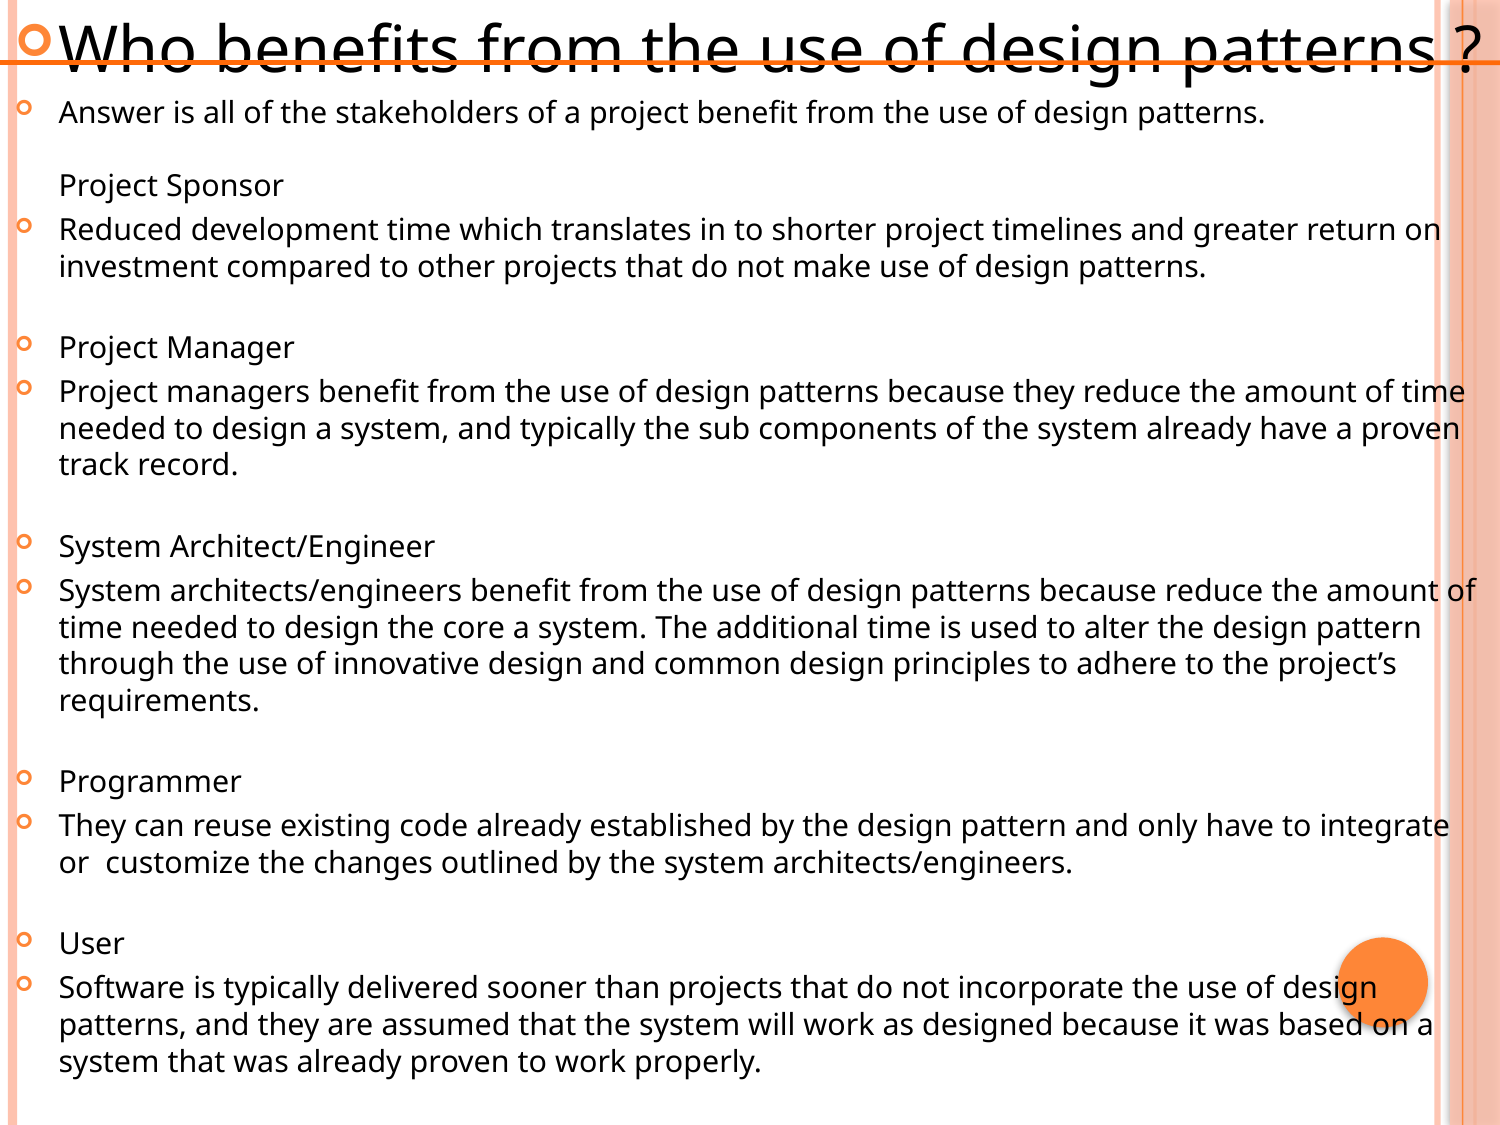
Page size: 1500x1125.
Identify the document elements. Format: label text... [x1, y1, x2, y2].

subtitle Who benefits from the use of design patterns ? Answer is all of the stakeholders of a project benefit from the use of design patterns. Project Sponsor Reduced development time which translates in to shorter project timelines and greater return on investment compared to other projects that do not make use of design patterns. Project Manager Project managers benefit from the use of design patterns because they reduce the amount of time needed to design a system, and typically the sub components of the system already have a proven track record. System Architect/Engineer System architects/engineers benefit from the use of design patterns because reduce the amount of time needed to design the core a system. The additional time is used to alter the design pattern through the use of innovative design and common design principles to adhere to the project’s requirements. Programmer They can reuse existing code already established by the design pattern and only have to integrate or customize the changes outlined by the system architects/engineers. User Software is typically delivered sooner than projects that do not incorporate the use of design patterns, and they are assumed that the system will work as designed because it was based on a system that was already proven to work properly. [0, 71, 1500, 1125]
subtitle Who benefits from the use of design patterns ? Answer is all of the stakeholders of a project benefit from the use of design patterns. Project Sponsor Reduced development time which translates in to shorter project timelines and greater return on investment compared to other projects that do not make use of design patterns. Project Manager Project managers benefit from the use of design patterns because they reduce the amount of time needed to design a system, and typically the sub components of the system already have a proven track record. System Architect/Engineer System architects/engineers benefit from the use of design patterns because reduce the amount of time needed to design the core a system. The additional time is used to alter the design pattern through the use of innovative design and common design principles to adhere to the project’s requirements. Programmer They can reuse existing code already established by the design pattern and only have to integrate or customize the changes outlined by the system architects/engineers. User Software is typically delivered sooner than projects that do not incorporate the use of design patterns, and they are assumed that the system will work as designed because it was based on a system that was already proven to work properly. [0, 0, 1500, 60]
